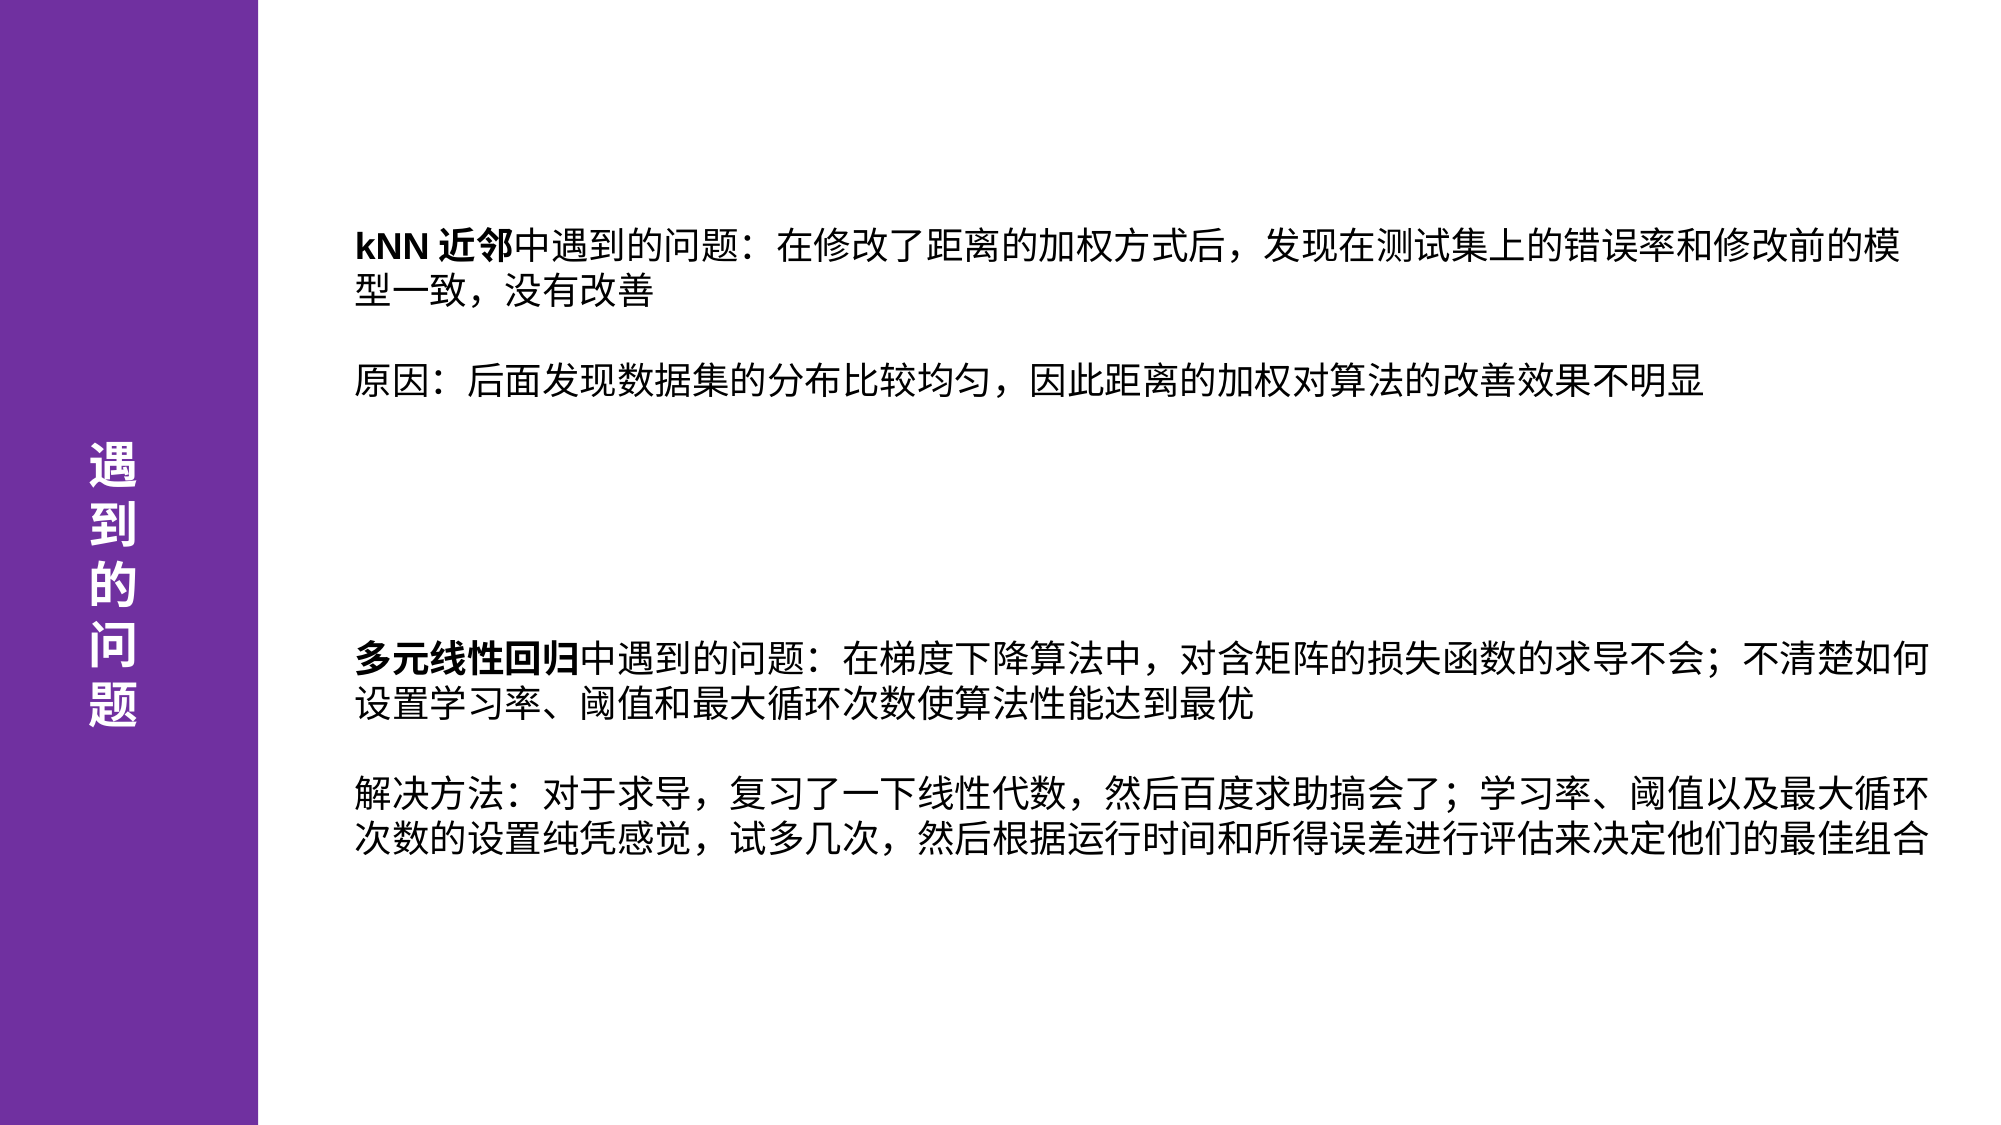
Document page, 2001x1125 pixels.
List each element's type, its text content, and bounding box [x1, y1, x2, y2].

text_box kNN近邻中遇到的问题：在修改了距离的加权方式后，发现在测试集上的错误率和修改前的模型一致，没有改善 原因：后面发现数据集的分布比较均匀，因此距离的加权对算法的改善效果不明显 [340, 214, 1952, 410]
text_box [0, 0, 259, 1125]
text_box 遇到的问题 [73, 425, 154, 801]
text_box 多元线性回归中遇到的问题：在梯度下降算法中，对含矩阵的损失函数的求导不会；不清楚如何设置学习率、阈值和最大循环次数使算法性能达到最优 解决方法：对于求导，复习了一下线性代数，然后百度求助搞会了；学习率、阈值以及最大循环次数的设置纯凭感觉，试多几次，然后根据运行时间和所得误差进行评估来决定他们的最佳组合 [340, 628, 1952, 868]
